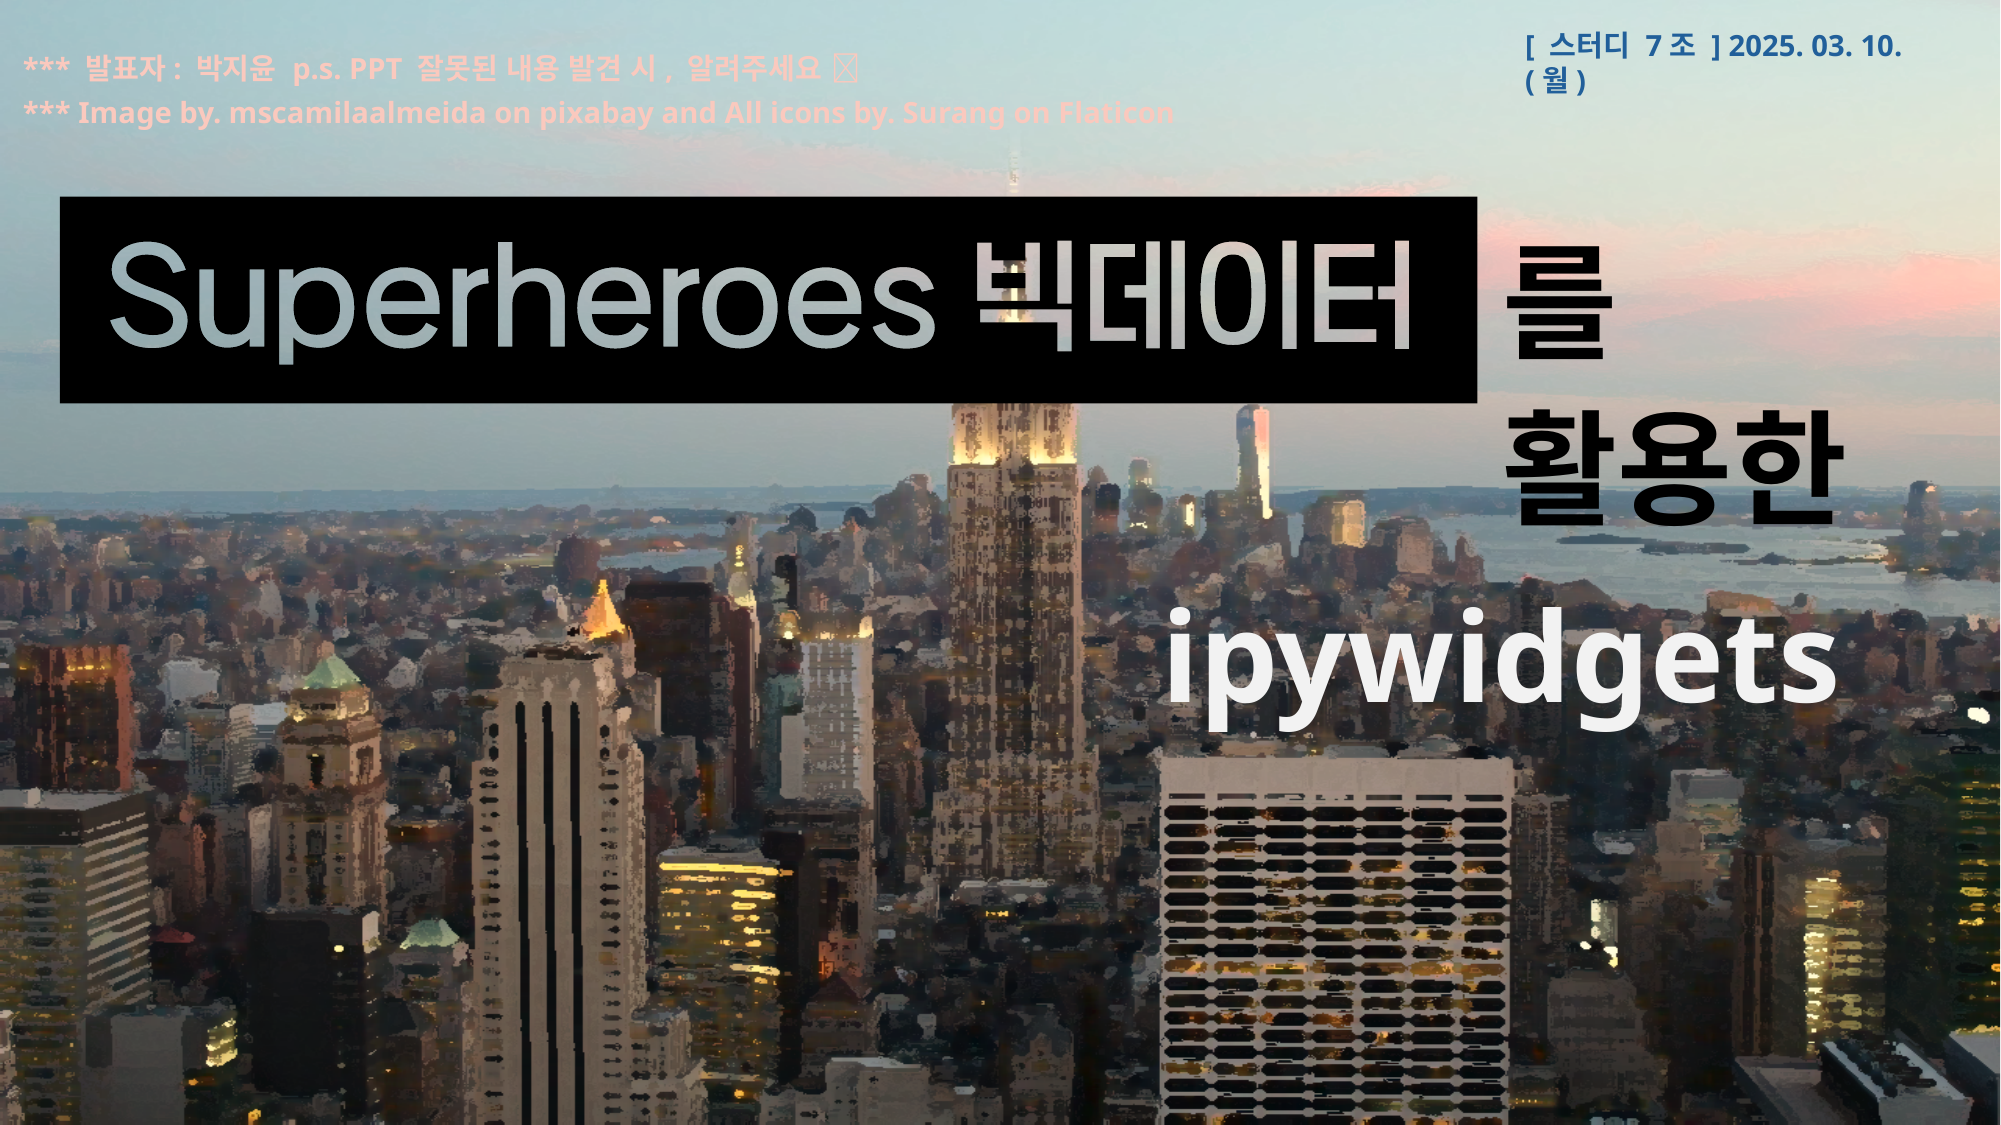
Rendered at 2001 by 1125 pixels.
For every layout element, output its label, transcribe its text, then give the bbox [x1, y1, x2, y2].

text_box ipywidgets [1146, 569, 1903, 735]
text_box [59, 196, 1478, 404]
text_box 를 [1487, 216, 1656, 382]
text_box 활용한 [1487, 383, 1903, 548]
picture [0, 0, 2001, 1125]
